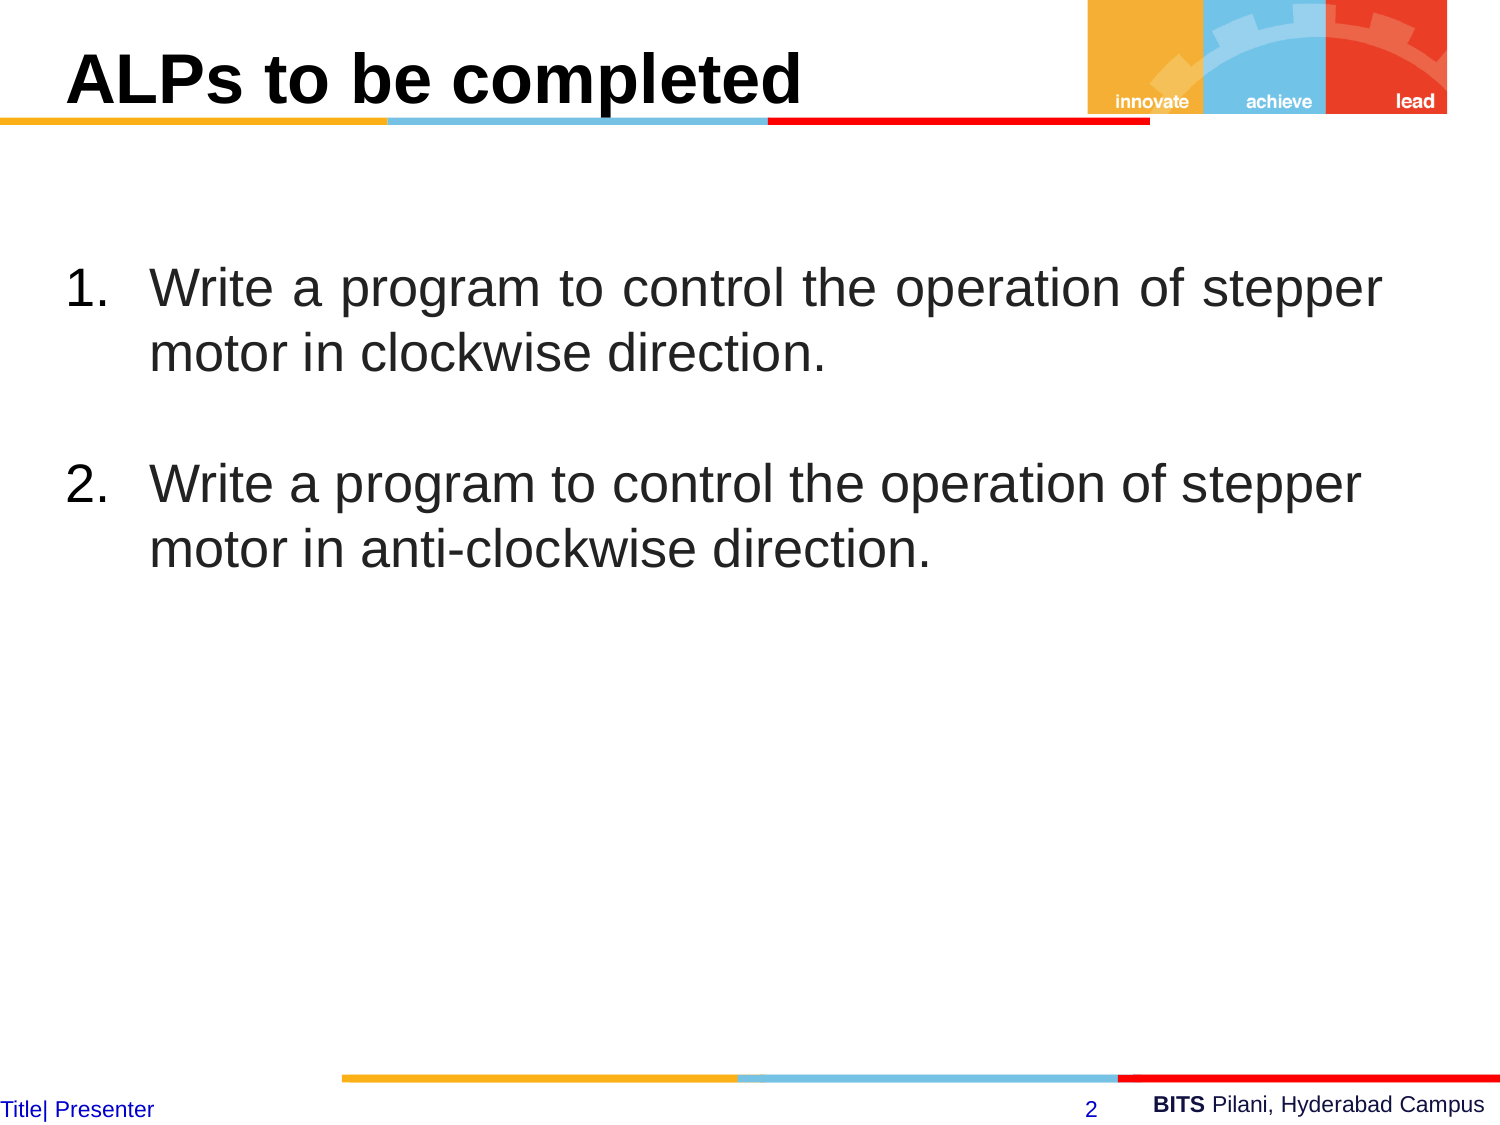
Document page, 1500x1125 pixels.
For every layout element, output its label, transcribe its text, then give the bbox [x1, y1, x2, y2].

list Write a program to control the operation of stepper motor in clockwise direction. Write a program to control the operation of stepper motor in anti-clockwise direction. [50, 245, 1400, 861]
list ALPs to be completed [50, 24, 1088, 125]
picture [1087, 0, 1448, 114]
